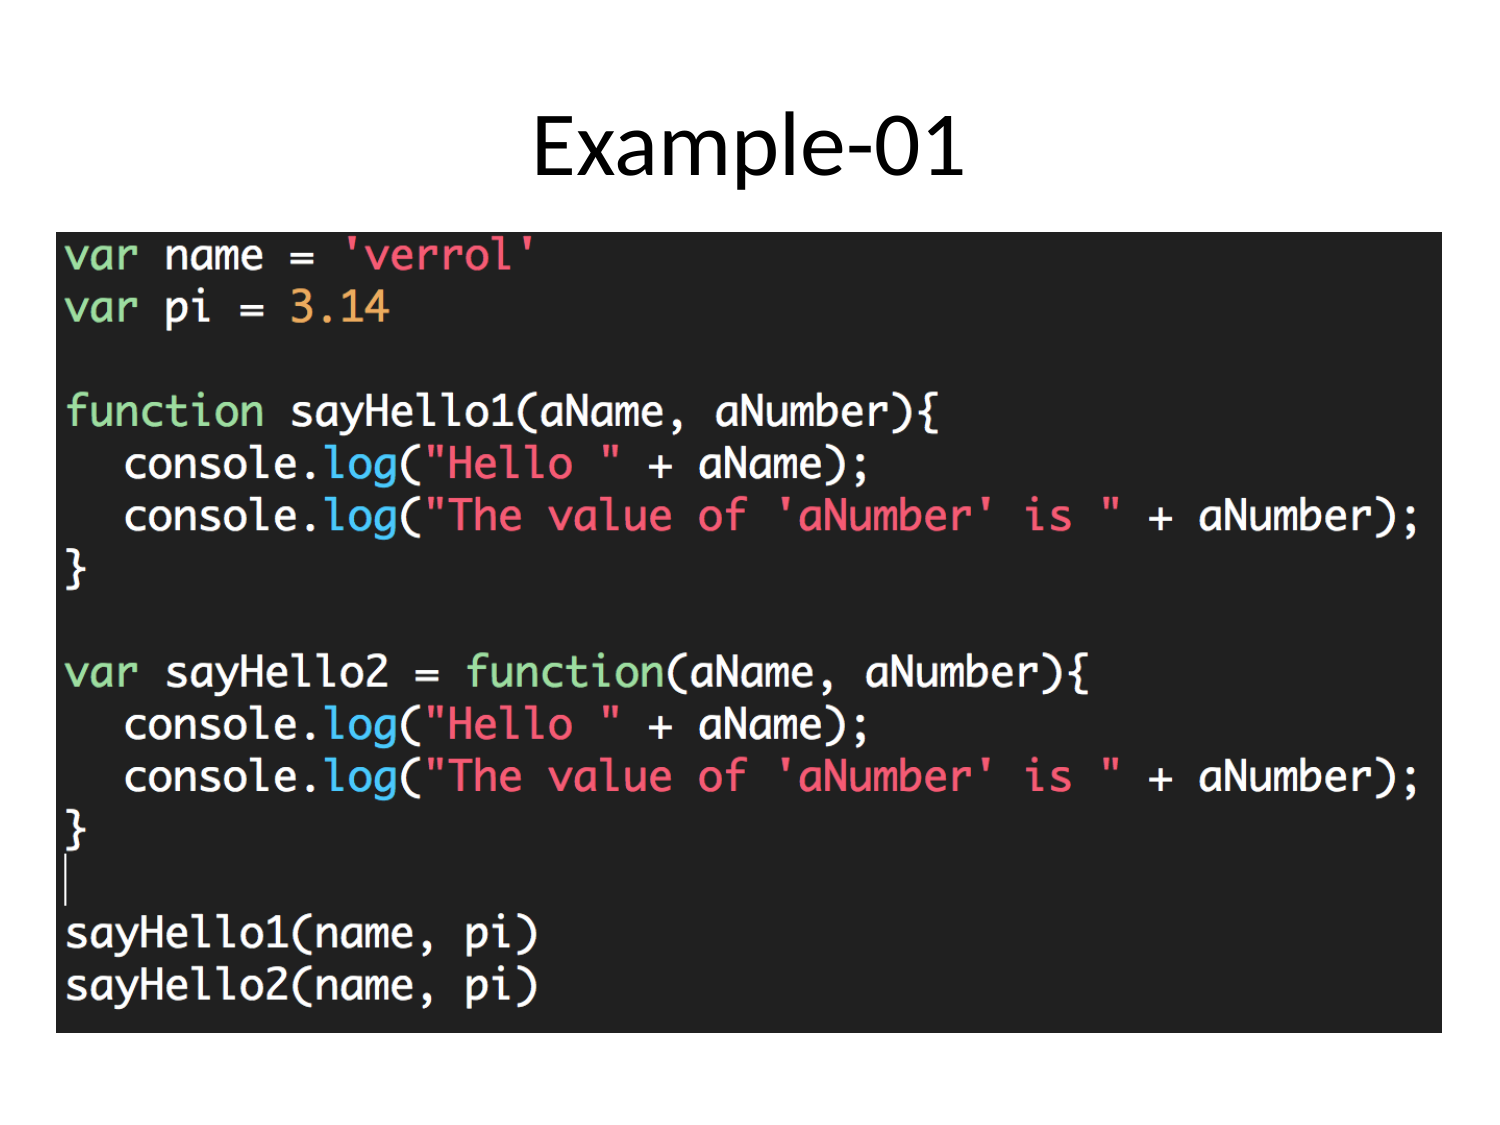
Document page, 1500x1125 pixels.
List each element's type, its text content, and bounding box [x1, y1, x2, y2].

picture [55, 232, 1442, 1033]
title Example-01 [75, 45, 1425, 230]
